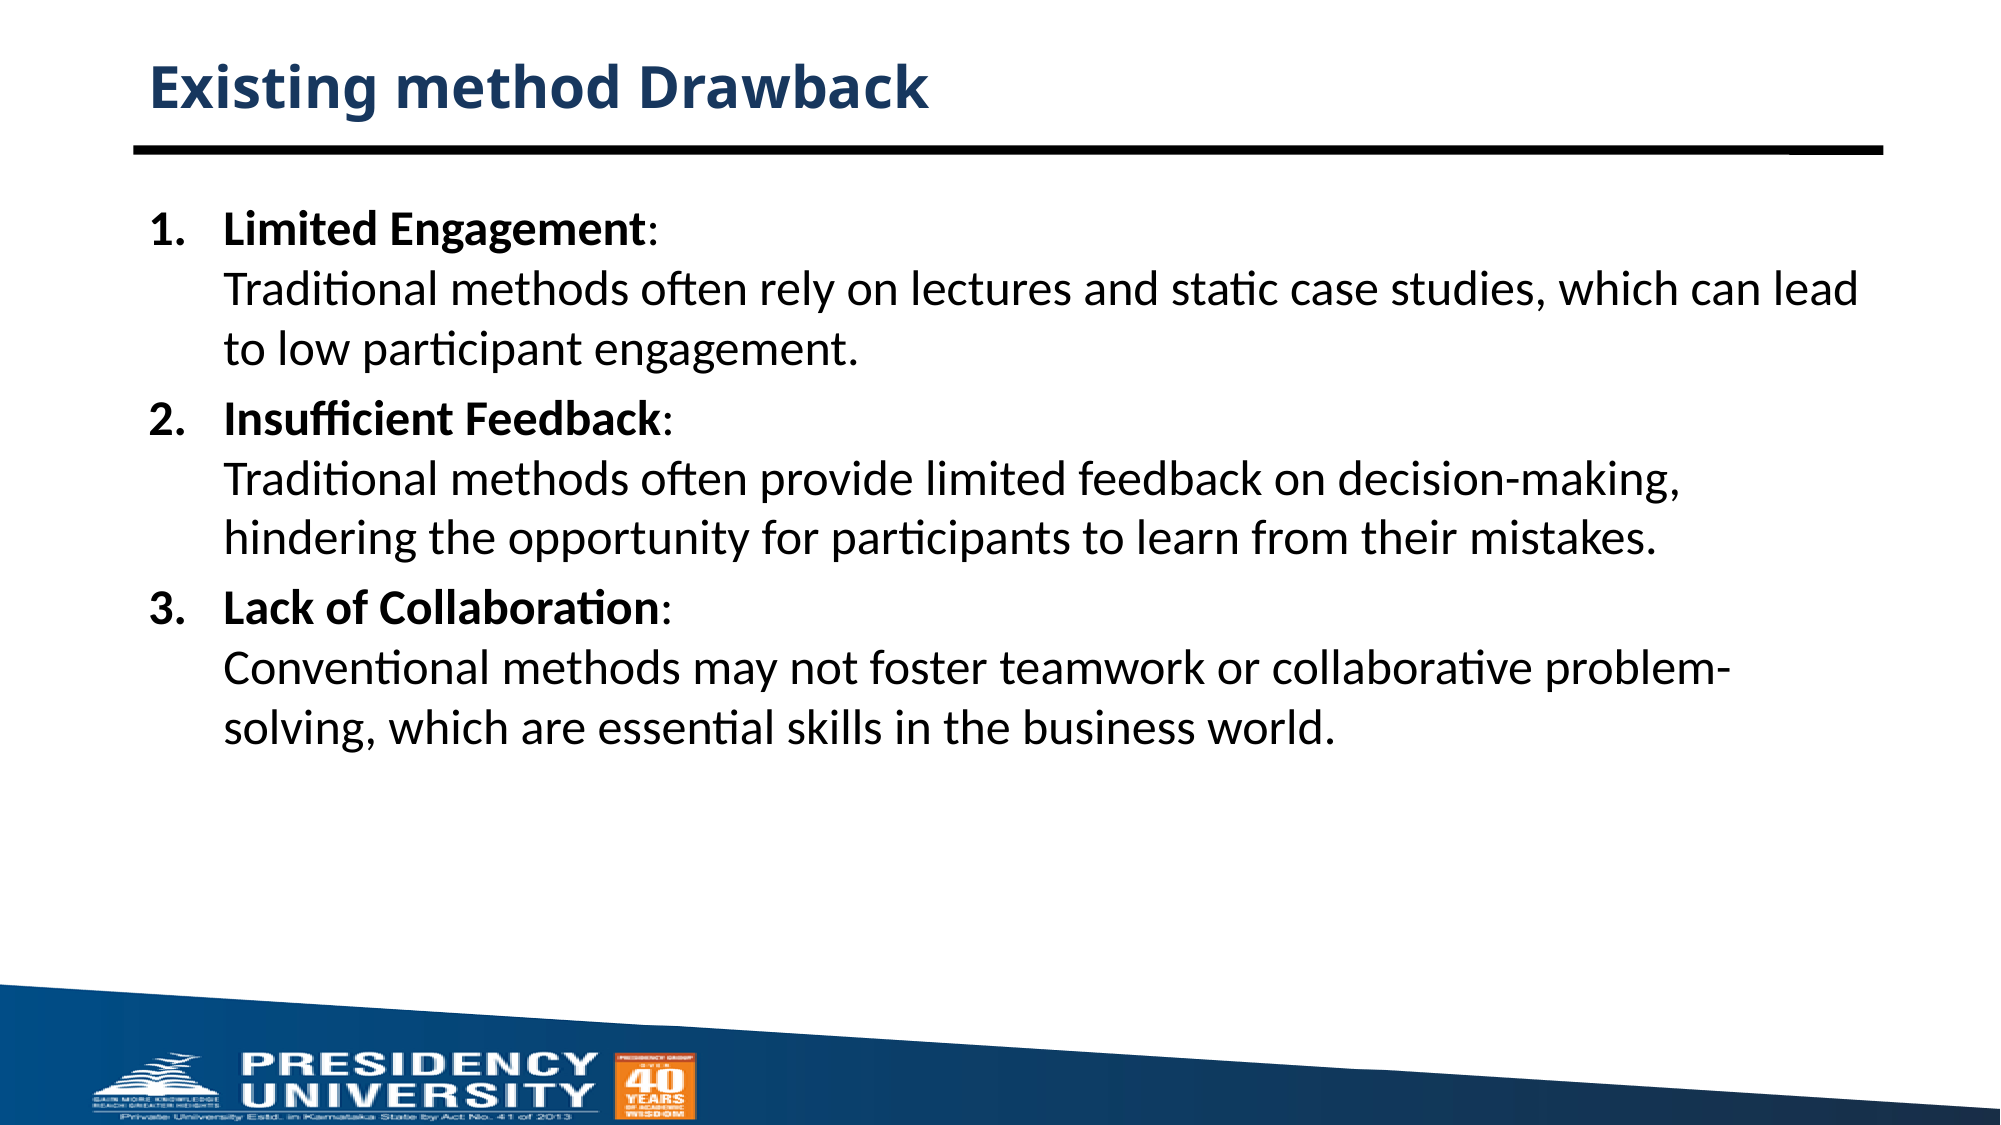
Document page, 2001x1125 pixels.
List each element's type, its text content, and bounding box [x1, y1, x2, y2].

title Existing method Drawback [133, 45, 1884, 125]
picture [0, 982, 2000, 1125]
list Limited Engagement: Traditional methods often rely on lectures and static case studies, which can lead to low participant engagement. Insufficient Feedback: Traditional methods often provide limited feedback on decision-making, hindering the opportunity for participants to learn from their mistakes. Lack of Collaboration: Conventional methods may not foster teamwork or collaborative problem-solving, which are essential skills in the business world. [133, 187, 1884, 1000]
